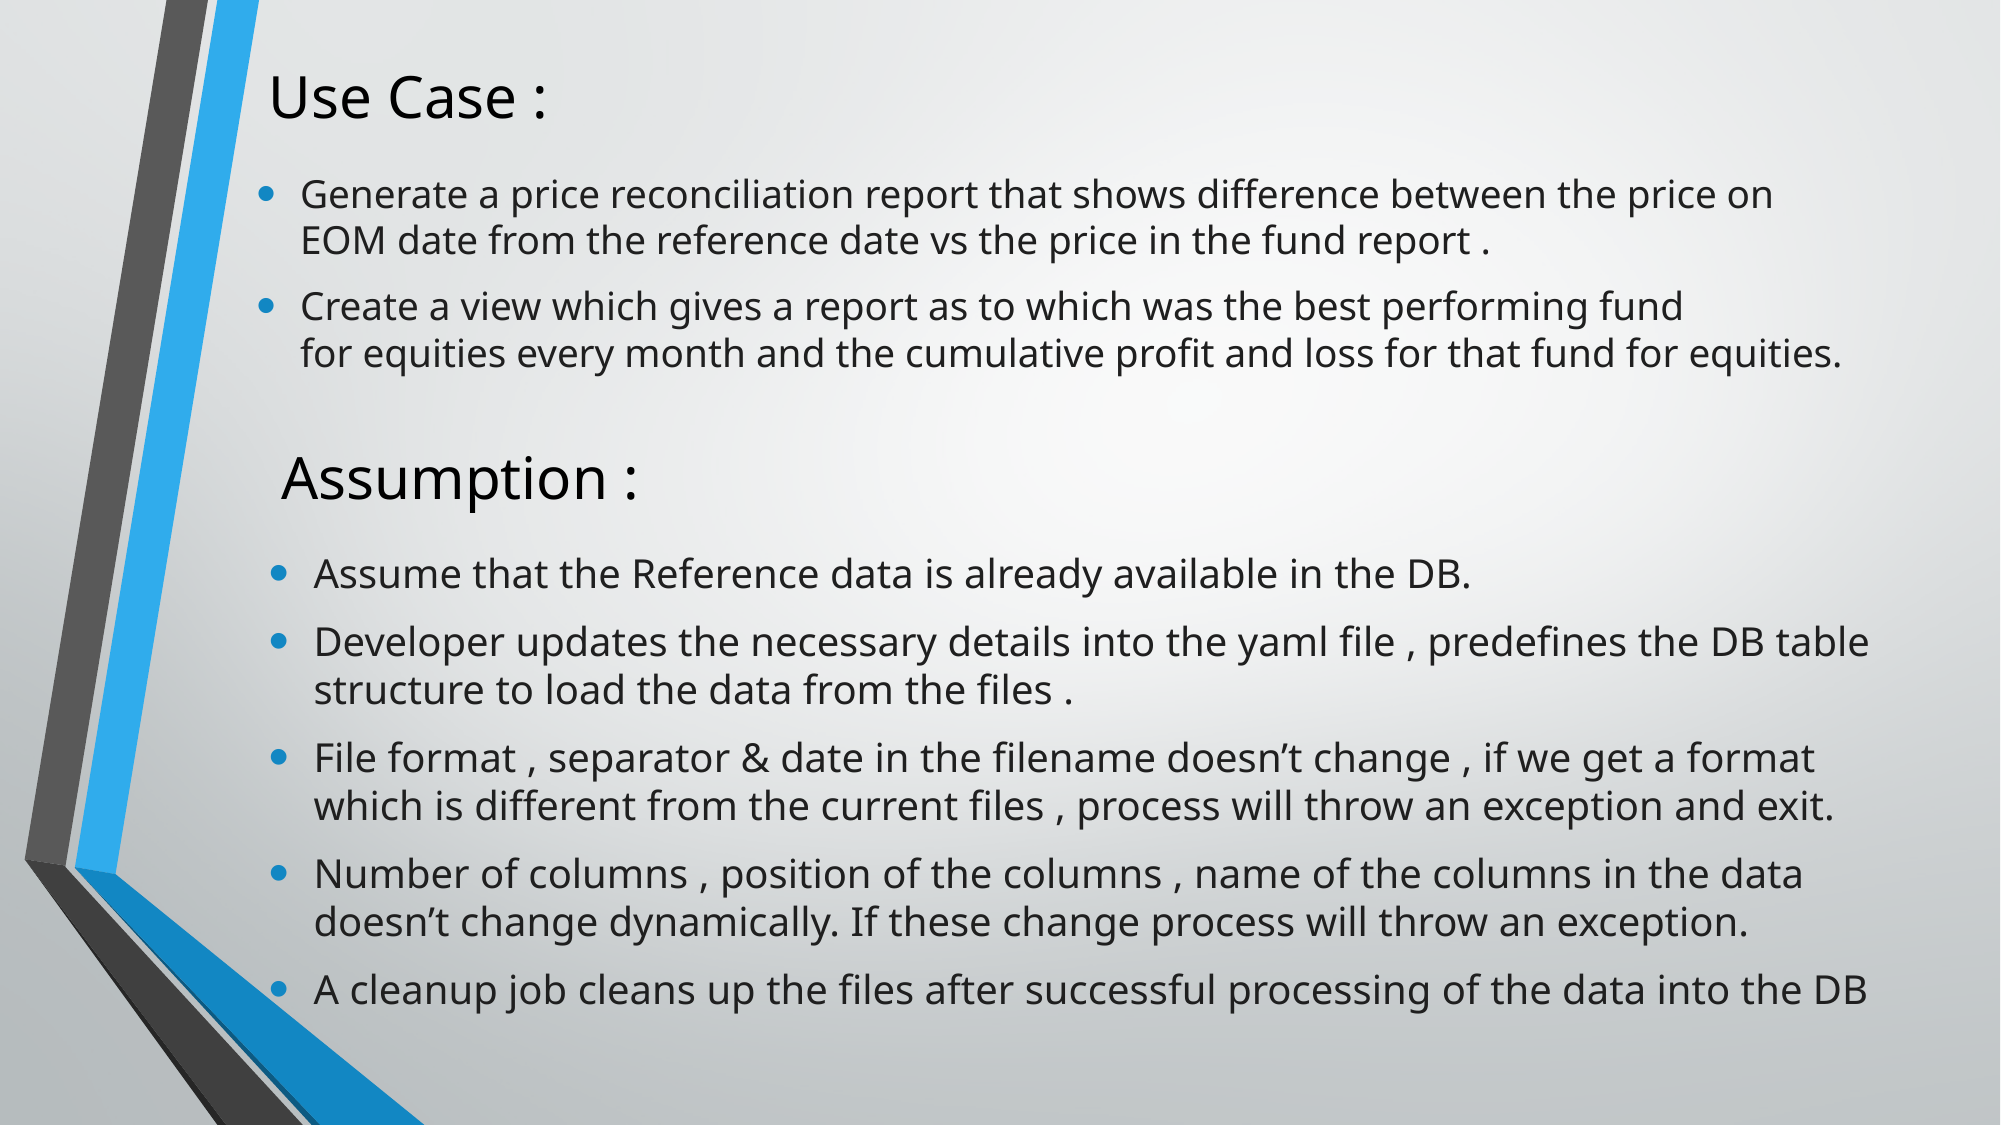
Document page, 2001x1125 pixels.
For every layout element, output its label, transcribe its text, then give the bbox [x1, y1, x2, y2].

text_box Assumption : [266, 427, 1910, 525]
list Generate a price reconciliation report that shows difference between the price on EOM date from the reference date vs the price in the fund report . Create a view which gives a report as to which was the best performing fund for equities every month and the cumulative profit and loss for that fund for equities. [241, 162, 1883, 427]
title Use Case : [254, 46, 1898, 144]
text_box Assume that the Reference data is already available in the DB. Developer updates the necessary details into the yaml file , predefines the DB table structure to load the data from the files . File format , separator & date in the filename doesn’t change , if we get a format which is different from the current files , process will throw an exception and exit. Number of columns , position of the columns , name of the columns in the data doesn’t change dynamically. If these change process will throw an exception. A cleanup job cleans up the files after successful processing of the data into the DB [253, 540, 1900, 1096]
